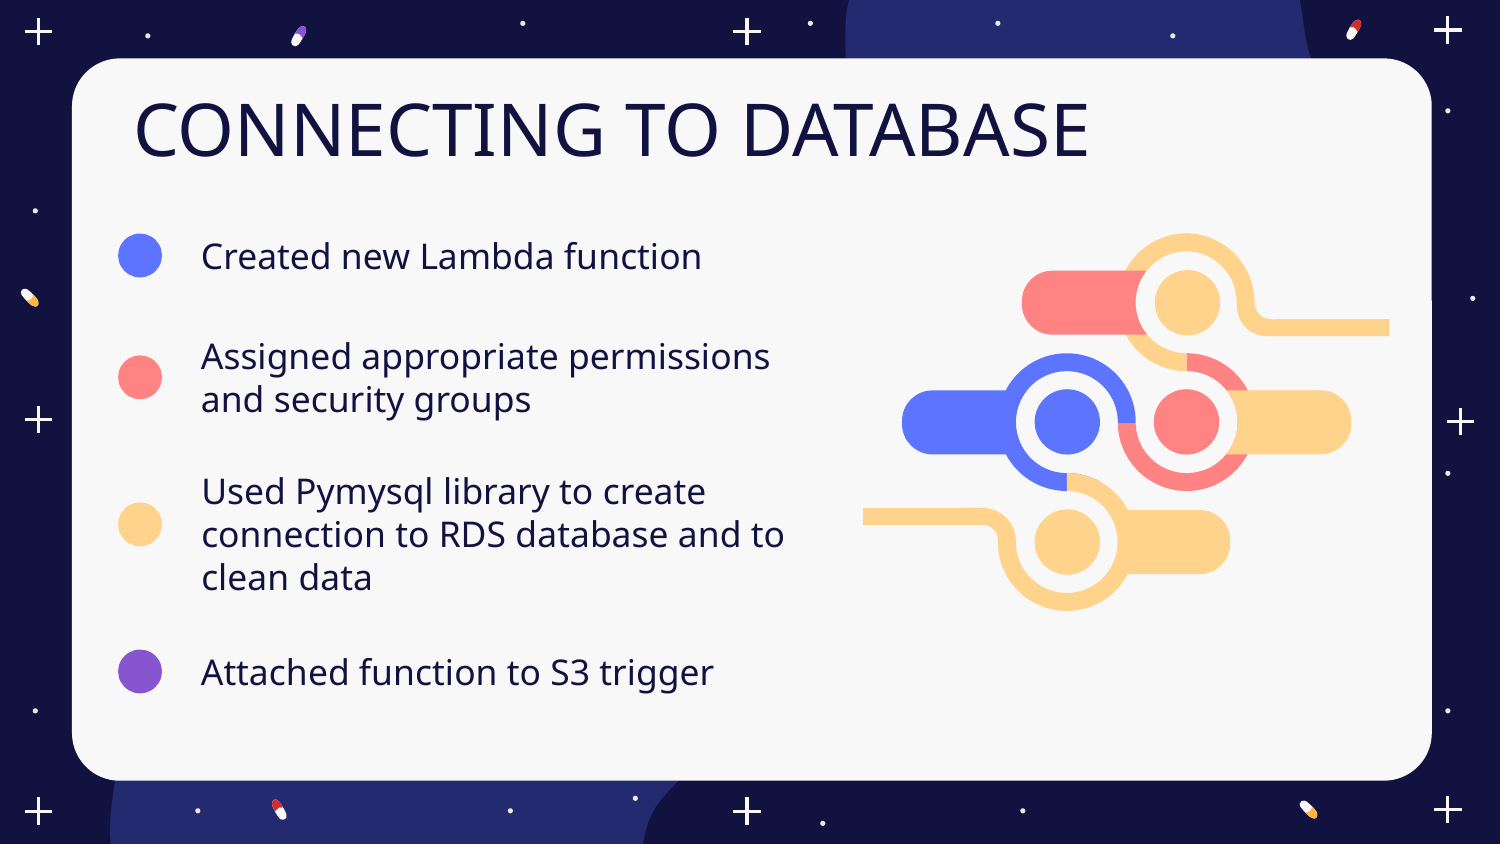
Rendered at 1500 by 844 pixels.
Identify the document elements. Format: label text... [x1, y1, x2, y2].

title CONNECTING TO DATABASE [118, 88, 1255, 167]
text_box [118, 649, 162, 694]
text_box Created new Lambda function [185, 233, 839, 278]
text_box [118, 233, 162, 278]
text_box Assigned appropriate permissions and security groups [185, 355, 839, 400]
text_box [118, 502, 162, 547]
text_box Used Pymysql library to create connection to RDS database and to clean data [186, 471, 839, 596]
text_box [118, 355, 162, 400]
text_box Attached function to S3 trigger [185, 649, 839, 694]
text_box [862, 233, 1390, 612]
